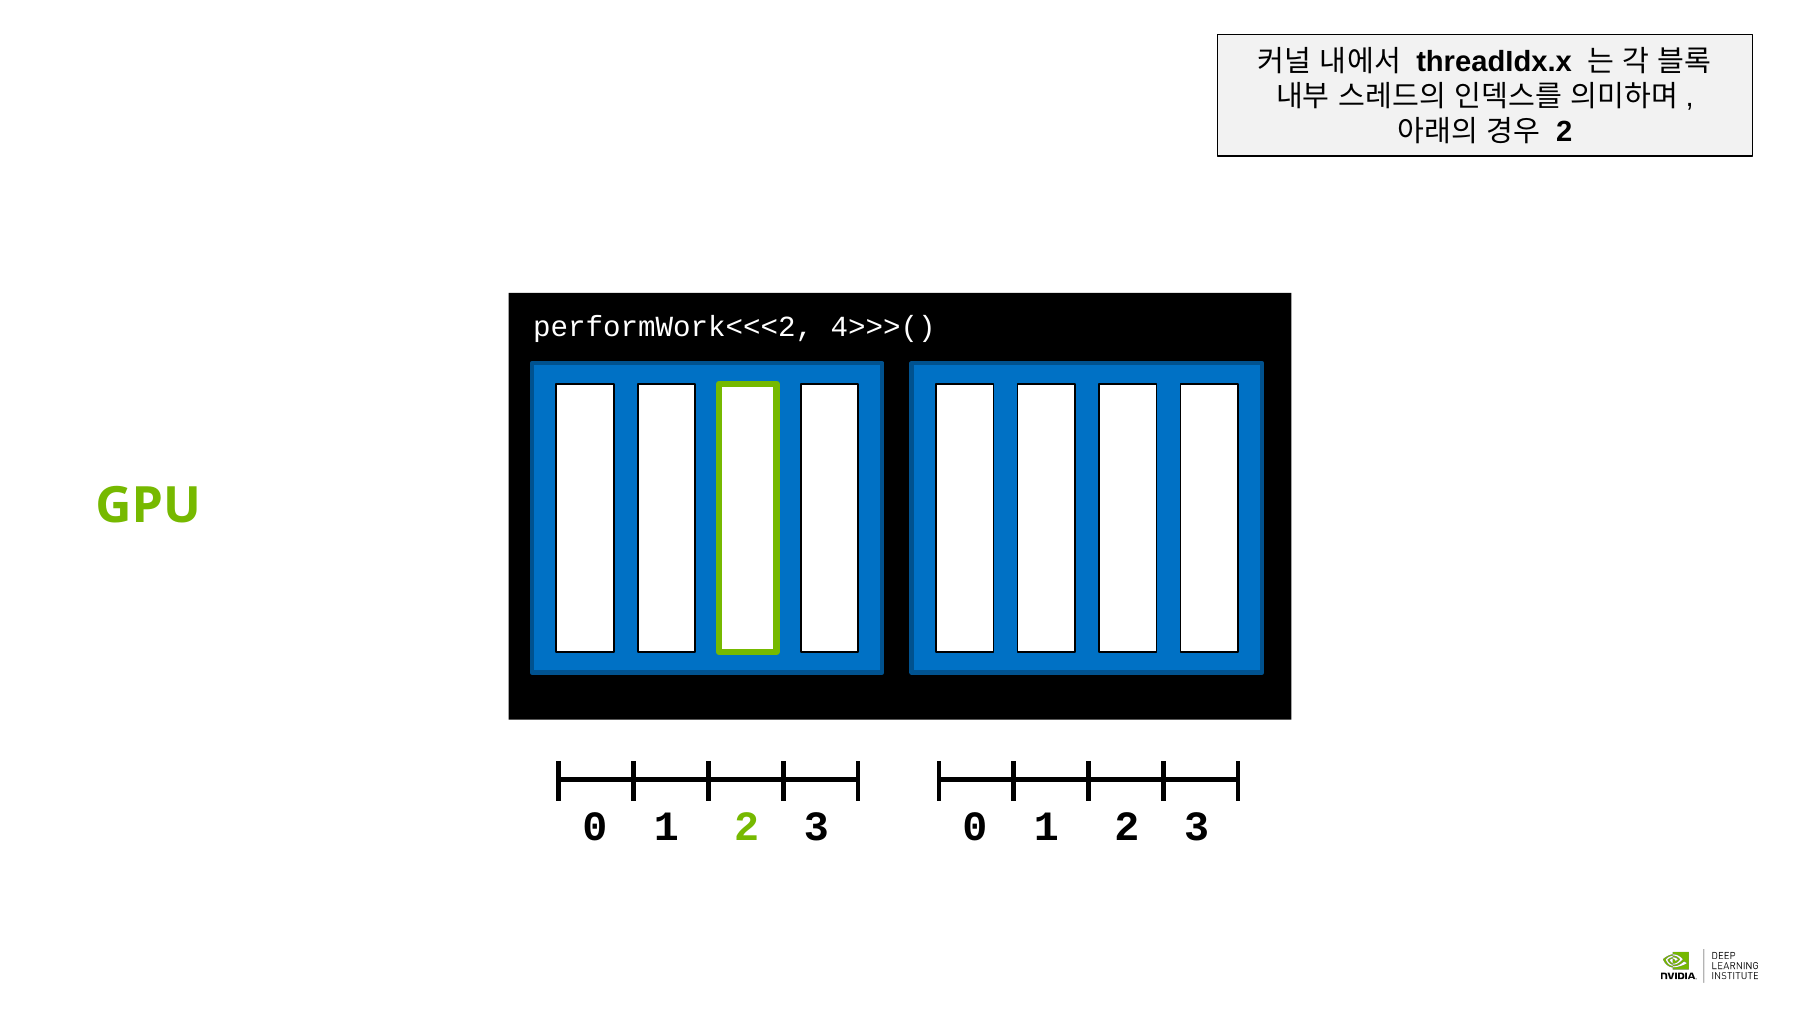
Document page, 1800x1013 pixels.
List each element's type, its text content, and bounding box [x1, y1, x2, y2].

text_box GPU [80, 471, 227, 542]
picture [1661, 949, 1758, 983]
text_box [911, 363, 1263, 673]
text_box [508, 292, 1292, 720]
text_box [719, 383, 777, 652]
text_box [531, 363, 883, 673]
text_box [936, 383, 994, 652]
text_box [935, 760, 1239, 857]
text_box [1017, 383, 1075, 652]
text_box [1180, 383, 1238, 652]
text_box [637, 383, 696, 652]
text_box [1098, 383, 1157, 652]
text_box [800, 383, 858, 652]
text_box 커널 내에서 threadIdx.x 는 각 블록 내부 스레드의 인덱스를 의미하며, 아래의 경우 2 [1217, 34, 1753, 156]
text_box [556, 383, 614, 652]
text_box performWork<<<2, 4>>>() [518, 299, 977, 350]
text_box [555, 760, 859, 857]
